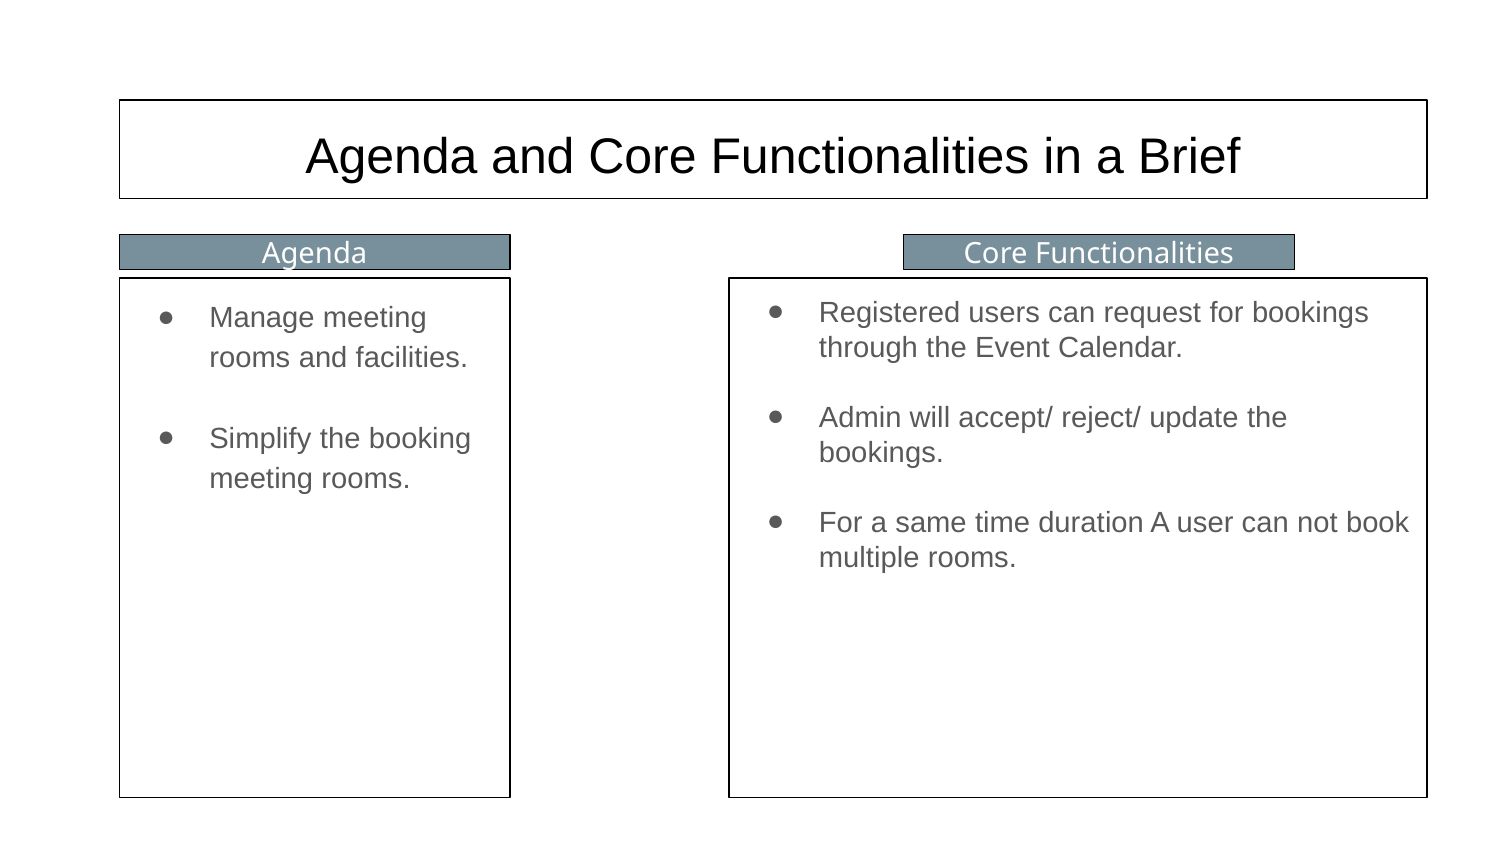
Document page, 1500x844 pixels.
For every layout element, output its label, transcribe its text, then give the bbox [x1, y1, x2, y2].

subtitle Manage meeting rooms and facilities. Simplify the booking meeting rooms. [119, 278, 511, 798]
subtitle Registered users can request for bookings through the Event Calendar. Admin will accept/ reject/ update the bookings. For a same time duration A user can not book multiple rooms. [728, 278, 1428, 798]
text_box Core Functionalities [903, 234, 1295, 270]
text_box Agenda [119, 234, 511, 270]
title Agenda and Core Functionalities in a Brief [119, 100, 1428, 199]
